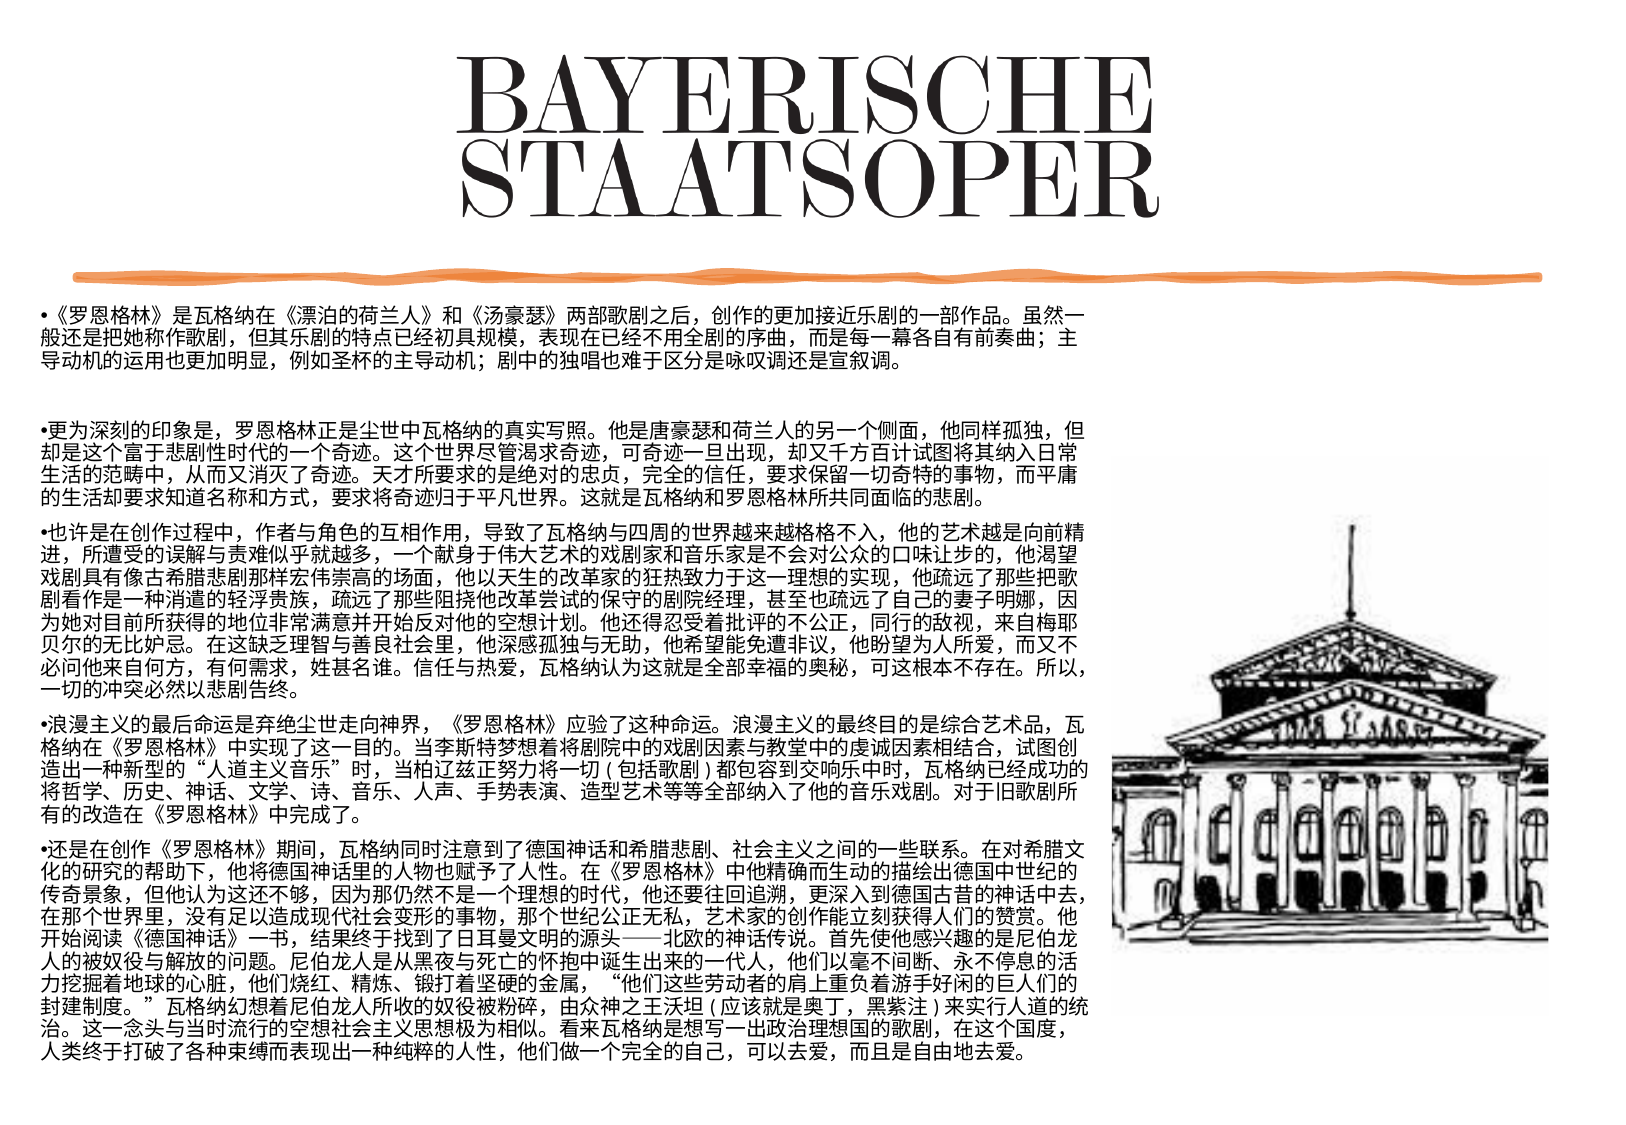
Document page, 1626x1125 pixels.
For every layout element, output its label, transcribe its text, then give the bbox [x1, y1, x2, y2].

picture [451, 49, 1164, 223]
text_box [75, 270, 1540, 284]
picture [1111, 456, 1549, 1016]
text_box [0, 0, 1625, 1125]
text_box 《罗恩格林》是瓦格纳在《漂泊的荷兰人》和《汤豪瑟》两部歌剧之后，创作的更加接近乐剧的一部作品。虽然一般还是把她称作歌剧，但其乐剧的特点已经初具规模，表现在已经不用全剧的序曲，而是每一幕各自有前奏曲；主导动机的运用也更加明显，例如圣杯的主导动机；剧中的独唱也难于区分是咏叹调还是宣叙调。 更为深刻的印象是，罗恩格林正是尘世中瓦格纳的真实写照。他是唐豪瑟和荷兰人的另一个侧面，他同样孤独，但却是这个富于悲剧性时代的一个奇迹。这个世界尽管渴求奇迹，可奇迹一旦出现，却又千方百计试图将其纳入日常生活的范畴中，从而又消灭了奇迹。天才所要求的是绝对的忠贞，完全的信任，要求保留一切奇特的事物，而平庸的生活却要求知道名称和方式，要求将奇迹归于平凡世界。这就是瓦格纳和罗恩格林所共同面临的悲剧。 也许是在创作过程中，作者与角色的互相作用，导致了瓦格纳与四周的世界越来越格格不入，他的艺术越是向前精进，所遭受的误解与责难似乎就越多，一个献身于伟大艺术的戏剧家和音乐家是不会对公众的口味让步的，他渴望戏剧具有像古希腊悲剧那样宏伟崇高的场面，他以天生的改革家的狂热致力于这一理想的实现，他疏远了那些把歌剧看作是一种消遣的轻浮贵族，疏远了那些阻挠他改革尝试的保守的剧院经理，甚至也疏远了自己的妻子明娜，因为她对目前所获得的地位非常满意并开始反对他的空想计划。他还得忍受着批评的不公正，同行的敌视，来自梅耶贝尔的无比妒忌。在这缺乏理智与善良社会里，他深感孤独与无助，他希望能免遭非议，他盼望为人所爱，而又不必问他来自何方，有何需求，姓甚名谁。信任与热爱，瓦格纳认为这就是全部幸福的奥秘，可这根本不存在。所以，一切的冲突必然以悲剧告终。 浪漫主义的最后命运是弃绝尘世走向神界，《罗恩格林》应验了这种命运。浪漫主义的最终目的是综合艺术品，瓦格纳在《罗恩格林》中实现了这一目的。当李斯特梦想着将剧院中的戏剧因素与教堂中的虔诚因素相结合，试图创造出一种新型的“人道主义音乐”时，当柏辽兹正努力将一切(包括歌剧)都包容到交响乐中时，瓦格纳已经成功的将哲学、历史、神话、文学、诗、音乐、人声、手势表演、造型艺术等等全部纳入了他的音乐戏剧。对于旧歌剧所有的改造在《罗恩格林》中完成了。 还是在创作《罗恩格林》期间，瓦格纳同时注意到了德国神话和希腊悲剧、社会主义之间的一些联系。在对希腊文化的研究的帮助下，他将德国神话里的人物也赋予了人性。在《罗恩格林》中他精确而生动的描绘出德国中世纪的传奇景象，但他认为这还不够，因为那仍然不是一个理想的时代，他还要往回追溯，更深入到德国古昔的神话中去，在那个世界里，没有足以造成现代社会变形的事物，那个世纪公正无私，艺术家的创作能立刻获得人们的赞赏。他开始阅读《德国神话》一书，结果终于找到了日耳曼文明的源头——北欧的神话传说。首先使他感兴趣的是尼伯龙人的被奴役与解放的问题。尼伯龙人是从黑夜与死亡的怀抱中诞生出来的一代人，他们以毫不间断、永不停息的活力挖掘着地球的心脏，他们烧红、精炼、锻打着坚硬的金属，“他们这些劳动者的肩上重负着游手好闲的巨人们的封建制度。”瓦格纳幻想着尼伯龙人所收的奴役被粉碎，由众神之王沃坦(应该就是奥丁，黑紫注)来实行人道的统治。这一念头与当时流行的空想社会主义思想极为相似。看来瓦格纳是想写一出政治理想国的歌剧，在这个国度，人类终于打破了各种束缚而表现出一种纯粹的人性，他们做一个完全的自己，可以去爱，而且是自由地去爱。 [25, 297, 1113, 974]
